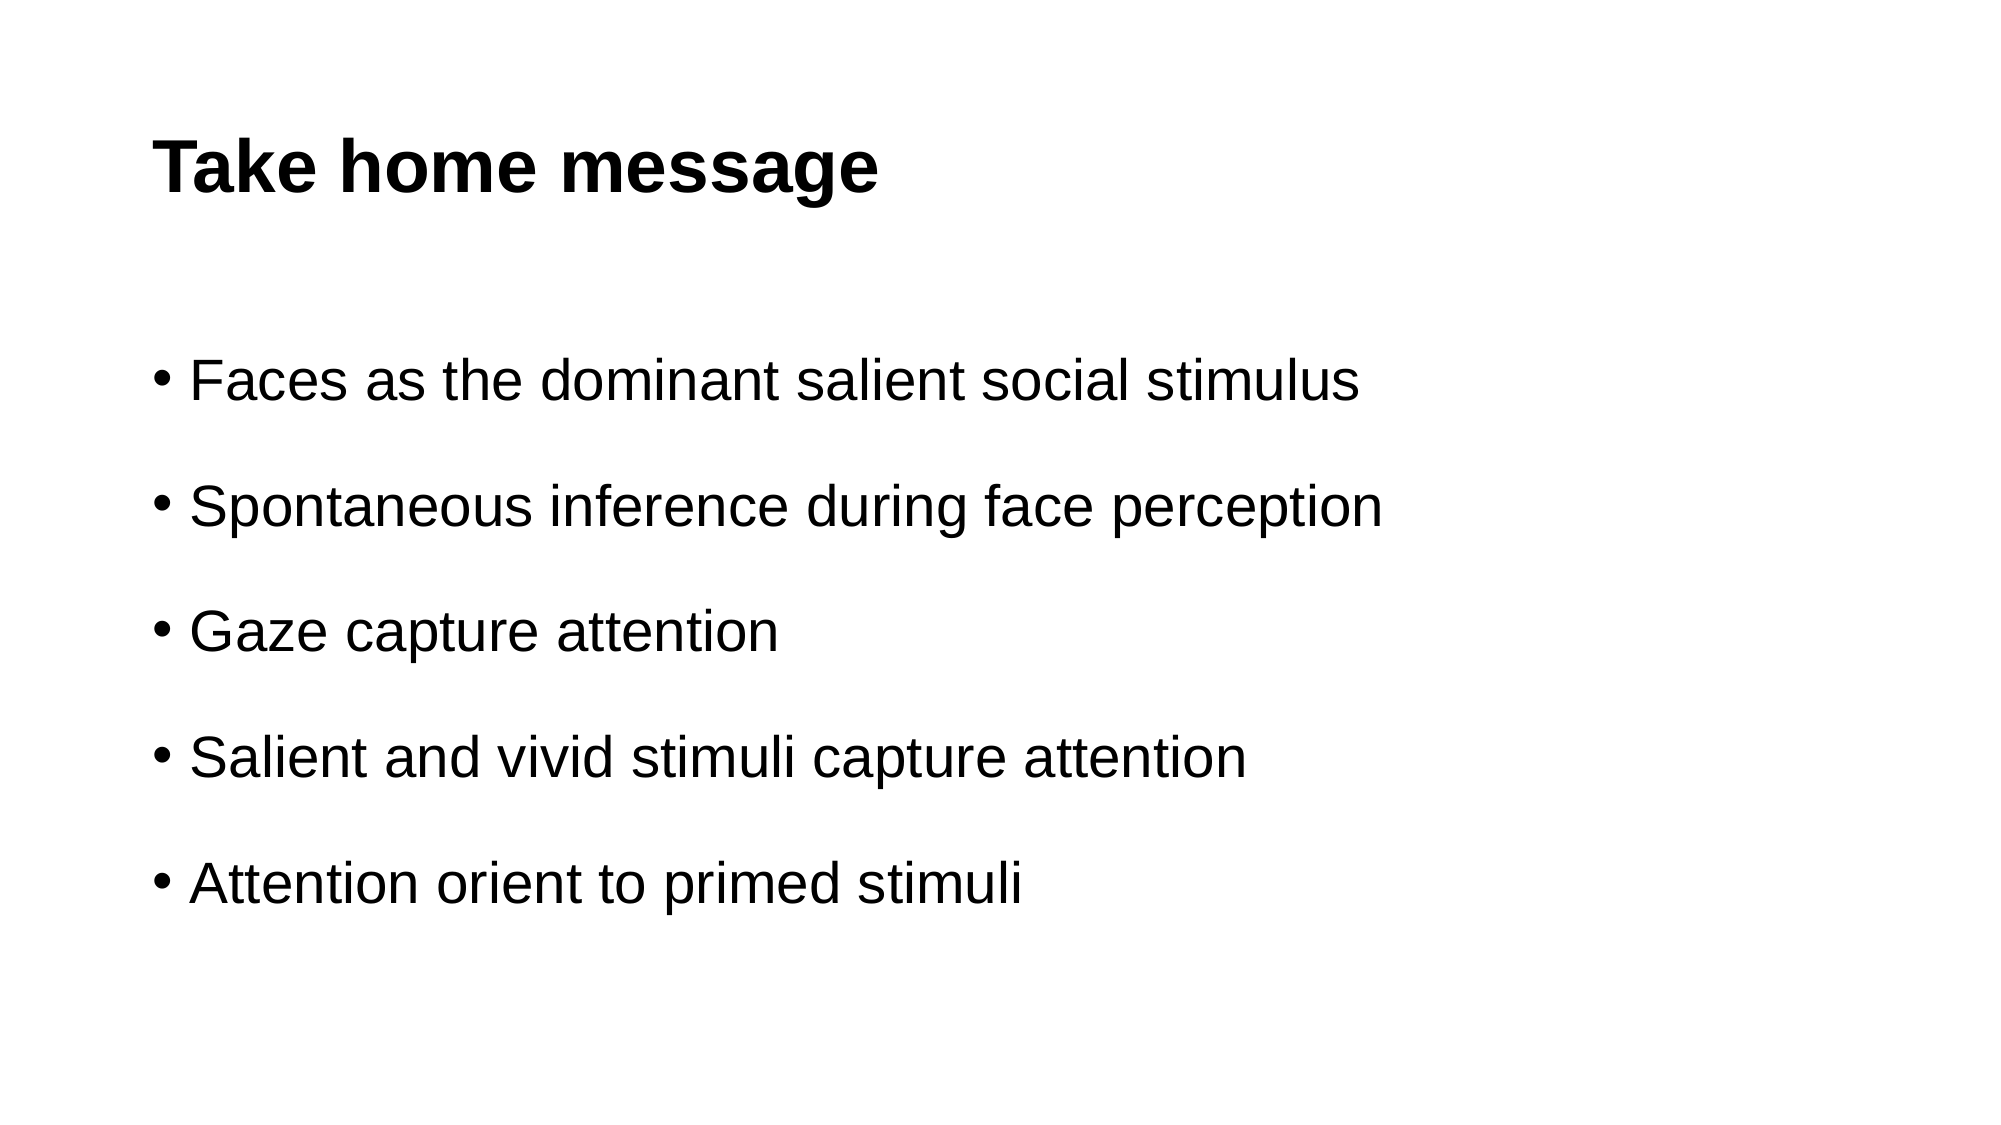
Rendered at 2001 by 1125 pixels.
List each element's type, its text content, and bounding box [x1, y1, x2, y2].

title Take home message [137, 59, 1863, 278]
list Faces as the dominant salient social stimulus Spontaneous inference during face perception Gaze capture attention Salient and vivid stimuli capture attention Attention orient to primed stimuli [137, 299, 1863, 1014]
